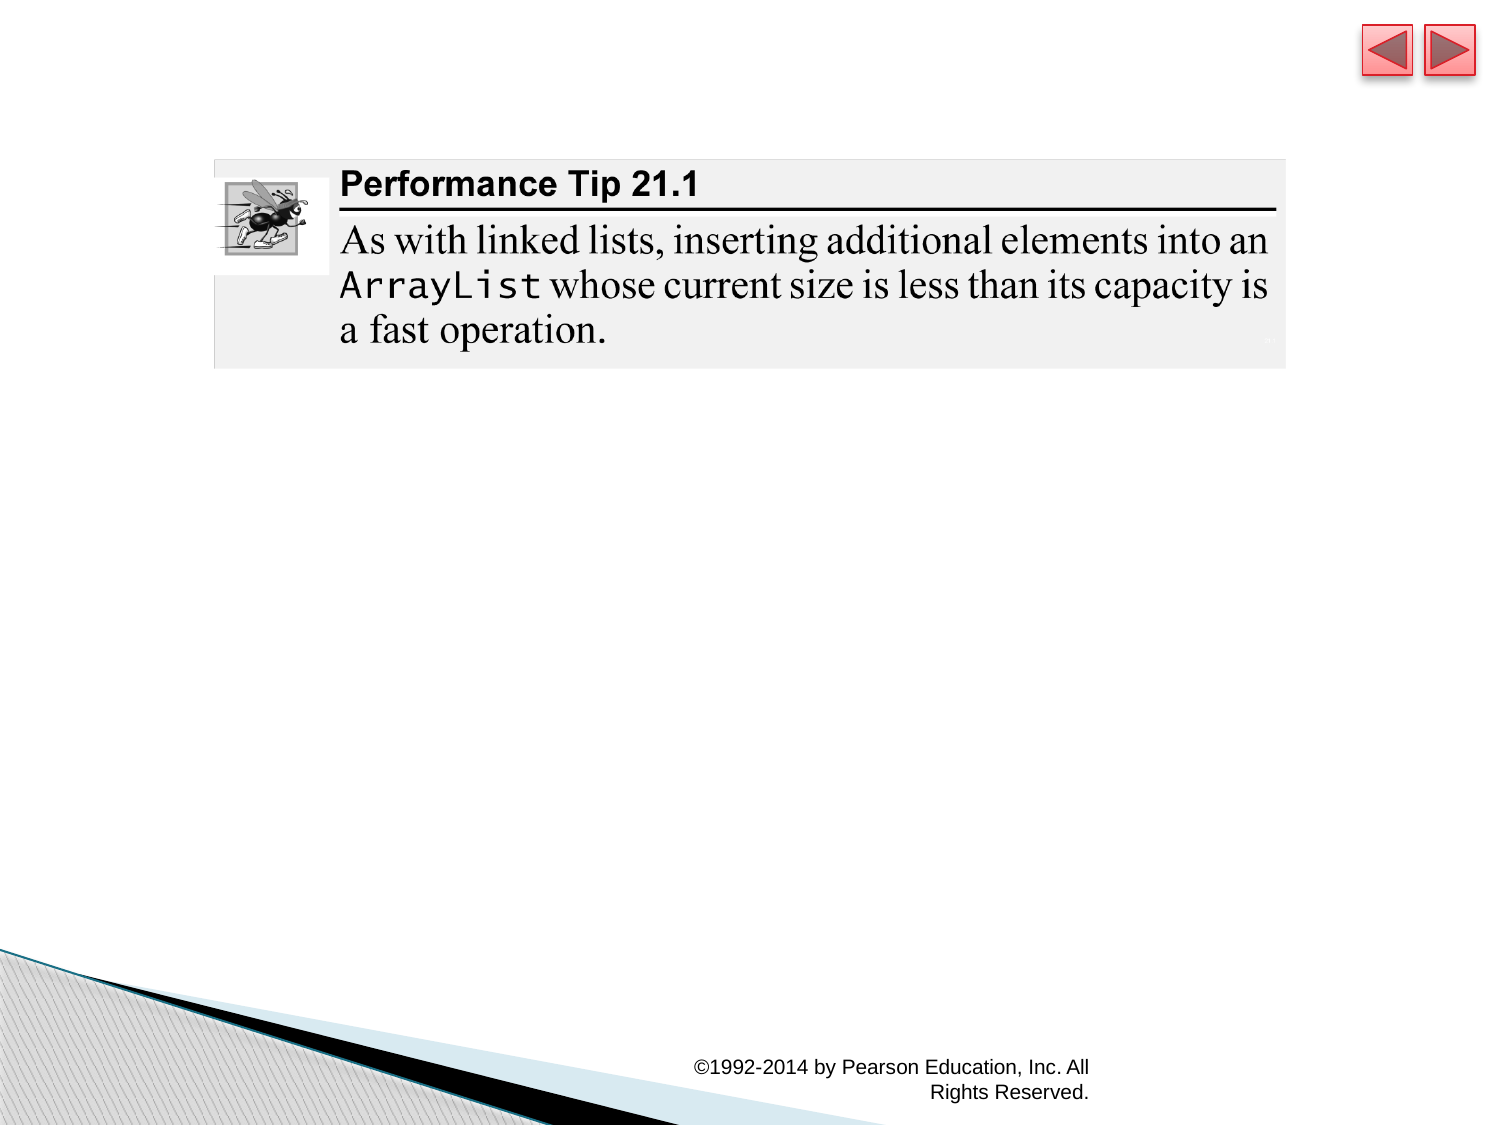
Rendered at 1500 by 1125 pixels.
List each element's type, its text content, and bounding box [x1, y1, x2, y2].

footer ©1992-2014 by Pearson Education, Inc. All Rights Reserved. [650, 1051, 1105, 1112]
picture [0, 106, 1500, 1018]
